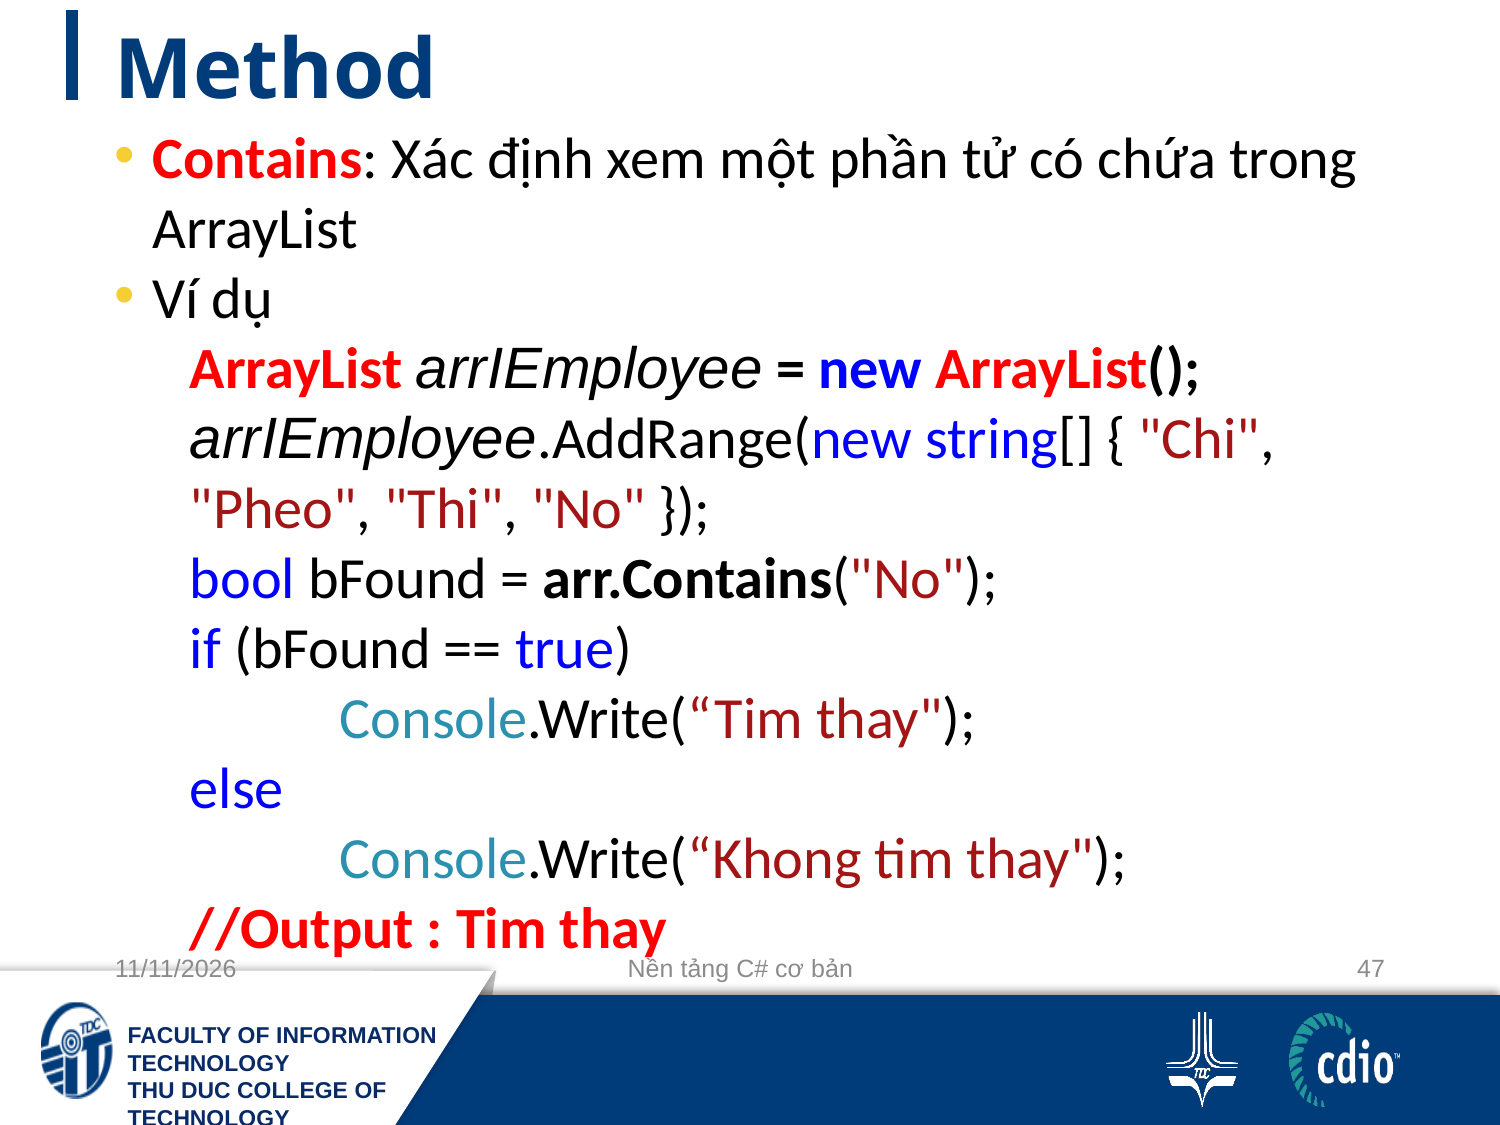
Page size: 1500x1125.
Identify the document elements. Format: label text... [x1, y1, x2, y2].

picture [163, 1090, 170, 1096]
picture [318, 1090, 327, 1096]
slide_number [99, 937, 438, 998]
title Method [99, 5, 1394, 138]
picture [202, 1090, 209, 1096]
picture [1166, 1012, 1238, 1109]
picture [257, 1090, 266, 1096]
picture [41, 1001, 340, 1099]
list Contains: Xác định xem một phần tử có chứa trong ArrayList Ví dụ ArrayList arrIEmployee = new ArrayList(); arrIEmployee.AddRange(new string[] { "Chi", "Pheo", "Thi", "No" }); bool bFound = arr.Contains("No"); if (bFound == true) Console.Write(“Tim thay"); else Console.Write(“Khong tim thay"); //Output : Tim thay [99, 138, 1394, 832]
slide_number 47 [1062, 937, 1400, 998]
picture [1289, 1013, 1400, 1107]
footer Nền tảng C# cơ bản [487, 937, 994, 998]
